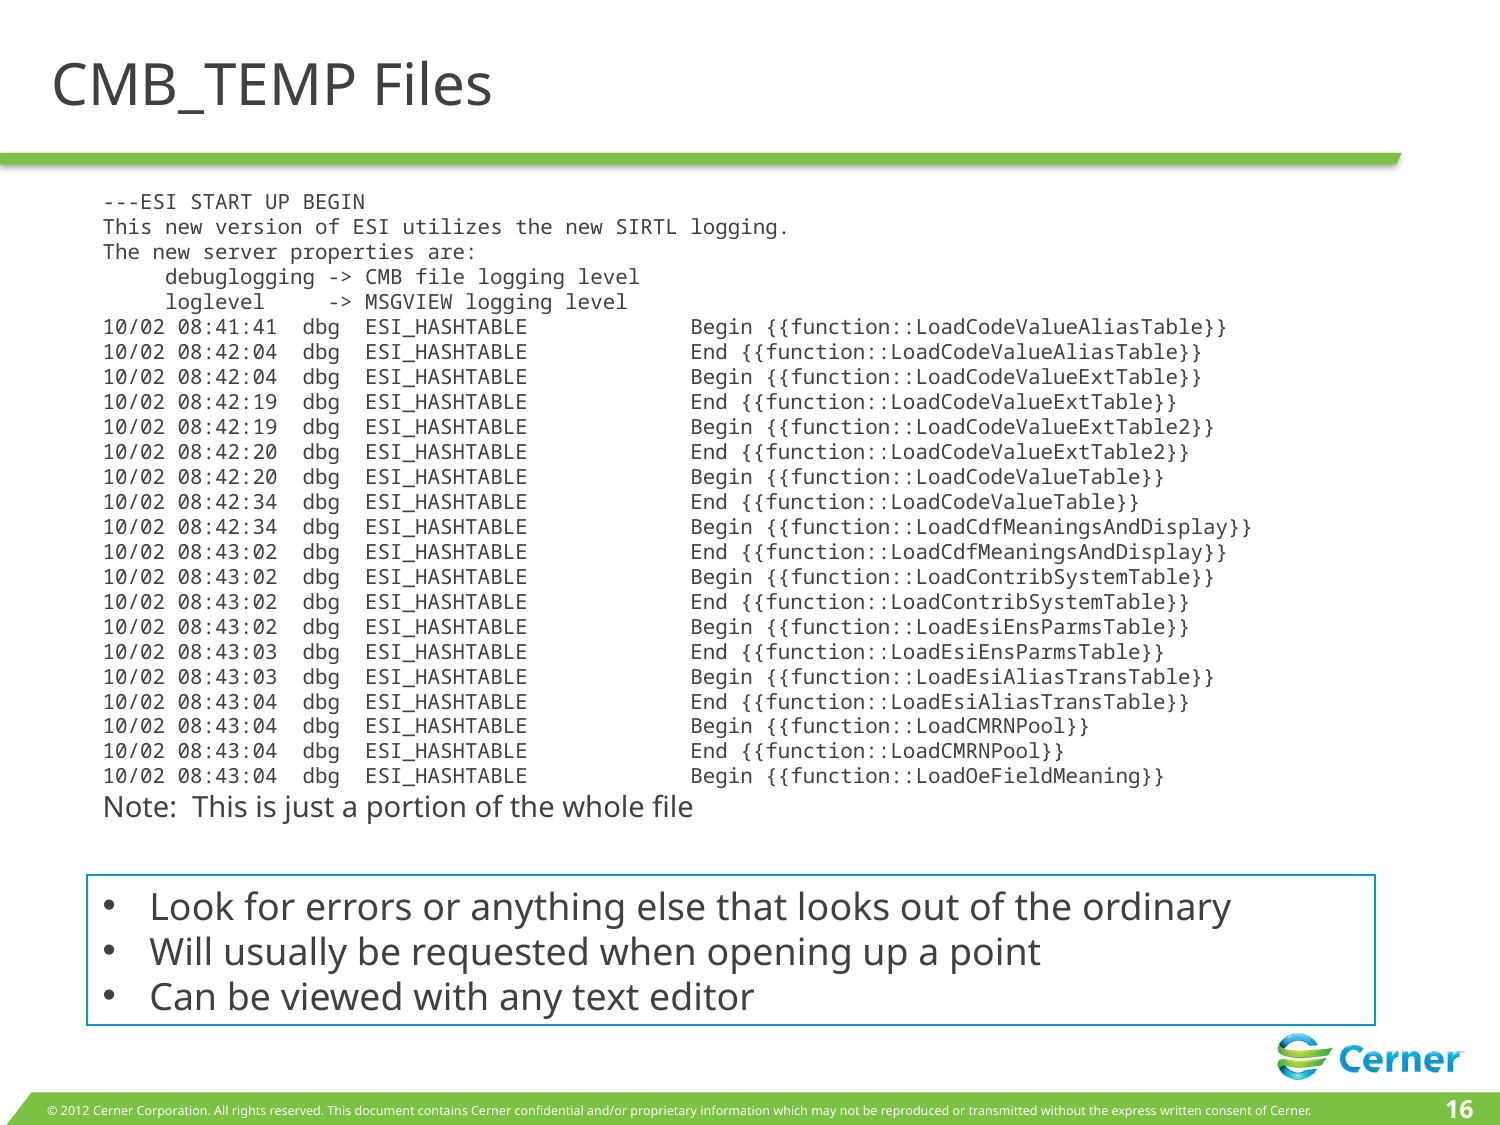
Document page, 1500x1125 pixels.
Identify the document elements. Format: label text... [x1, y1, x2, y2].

title CMB_TEMP Files [37, 32, 1403, 133]
text_box Look for errors or anything else that looks out of the ordinary Will usually be requested when opening up a point Can be viewed with any text editor [87, 874, 1375, 1025]
picture [1274, 1031, 1467, 1085]
text_box ---ESI START UP BEGIN This new version of ESI utilizes the new SIRTL logging. The new server properties are: debuglogging -> CMB file logging level loglevel -> MSGVIEW logging level 10/02 08:41:41 dbg ESI_HASHTABLE Begin {{function::LoadCodeValueAliasTable}} 10/02 08:42:04 dbg ESI_HASHTABLE End {{function::LoadCodeValueAliasTable}} 10/02 08:42:04 dbg ESI_HASHTABLE Begin {{function::LoadCodeValueExtTable}} 10/02 08:42:19 dbg ESI_HASHTABLE End {{function::LoadCodeValueExtTable}} 10/02 08:42:19 dbg ESI_HASHTABLE Begin {{function::LoadCodeValueExtTable2}} 10/02 08:42:20 dbg ESI_HASHTABLE End {{function::LoadCodeValueExtTable2}} 10/02 08:42:20 dbg ESI_HASHTABLE Begin {{function::LoadCodeValueTable}} 10/02 08:42:34 dbg ESI_HASHTABLE End {{function::LoadCodeValueTable}} 10/02 08:42:34 dbg ESI_HASHTABLE Begin {{function::LoadCdfMeaningsAndDisplay}} 10/02 08:43:02 dbg ESI_HASHTABLE End {{function::LoadCdfMeaningsAndDisplay}} 10/02 08:43:02 dbg ESI_HASHTABLE Begin {{function::LoadContribSystemTable}} 10/02 08:43:02 dbg ESI_HASHTABLE End {{function::LoadContribSystemTable}} 10/02 08:43:02 dbg ESI_HASHTABLE Begin {{function::LoadEsiEnsParmsTable}} 10/02 08:43:03 dbg ESI_HASHTABLE End {{function::LoadEsiEnsParmsTable}} 10/02 08:43:03 dbg ESI_HASHTABLE Begin {{function::LoadEsiAliasTransTable}} 10/02 08:43:04 dbg ESI_HASHTABLE End {{function::LoadEsiAliasTransTable}} 10/02 08:43:04 dbg ESI_HASHTABLE Begin {{function::LoadCMRNPool}} 10/02 08:43:04 dbg ESI_HASHTABLE End {{function::LoadCMRNPool}} 10/02 08:43:04 dbg ESI_HASHTABLE Begin {{function::LoadOeFieldMeaning}} Note: This is just a portion of the whole file [87, 181, 1400, 831]
